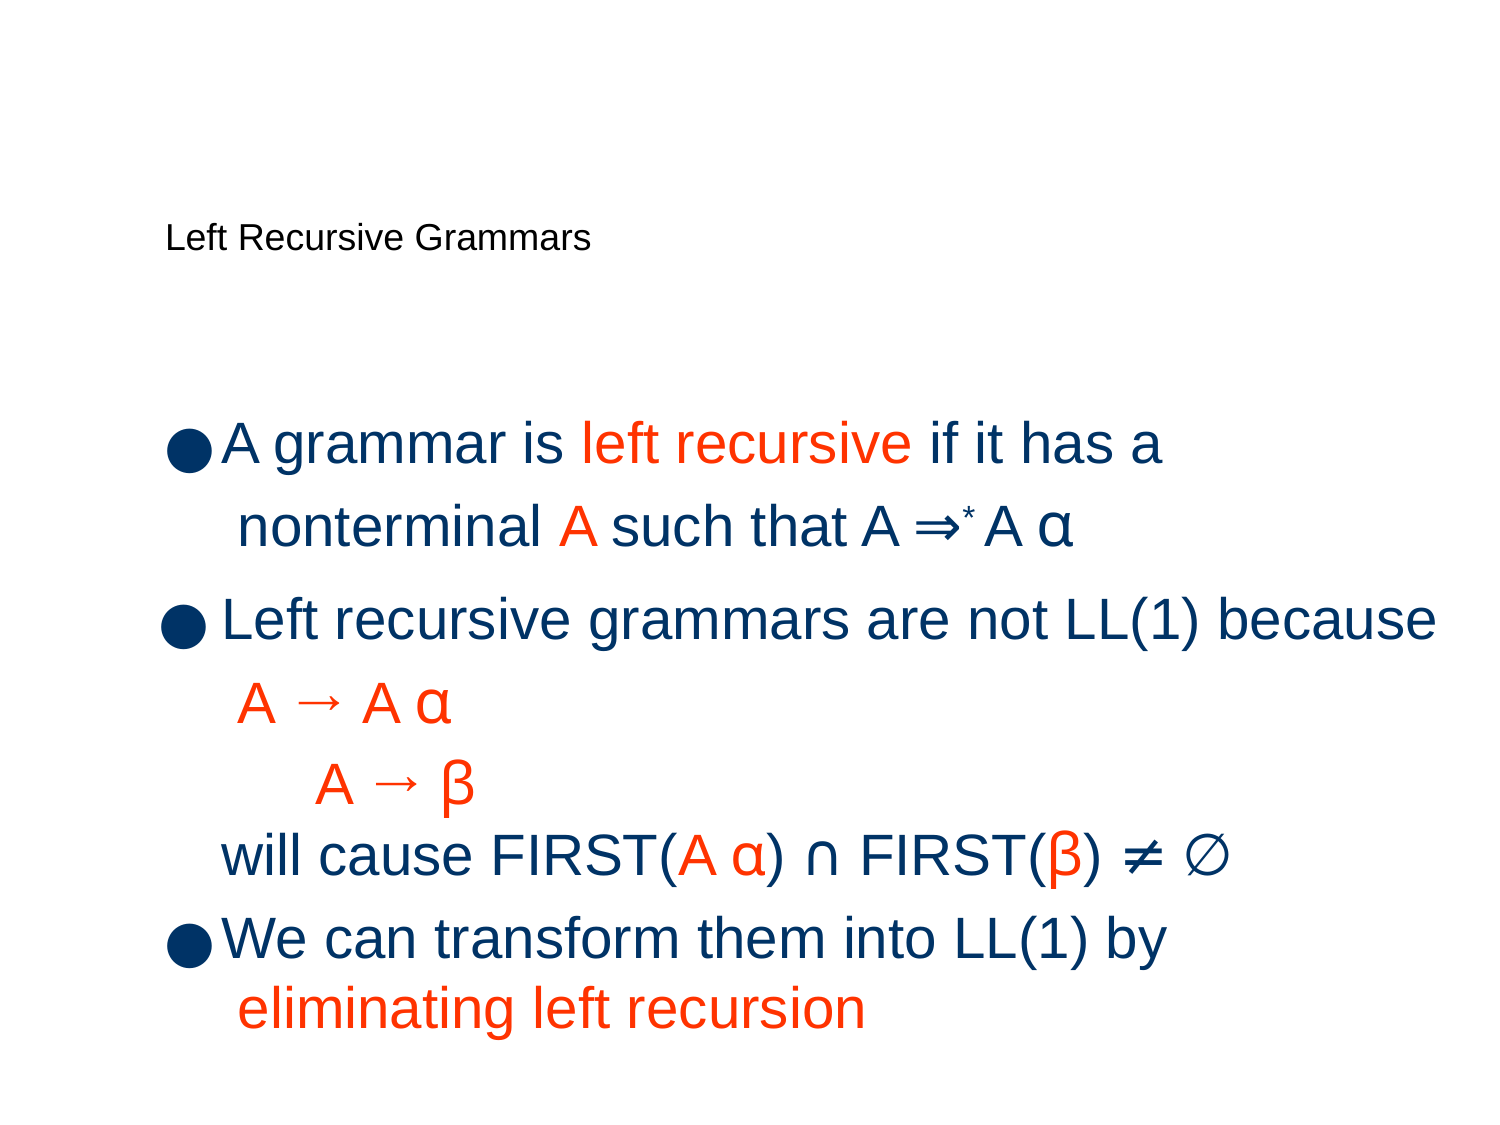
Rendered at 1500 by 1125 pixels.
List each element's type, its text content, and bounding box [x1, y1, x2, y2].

text_box A grammar is left recursive if it has a nonterminal A such that A ⇒* A α Left recursive grammars are not LL(1) because A → A α A → β will cause FIRST(A α) ∩ FIRST(β) ≠ ∅ We can transform them into LL(1) by eliminating left recursion [158, 391, 1447, 1041]
title Left Recursive Grammars [162, 211, 1080, 391]
